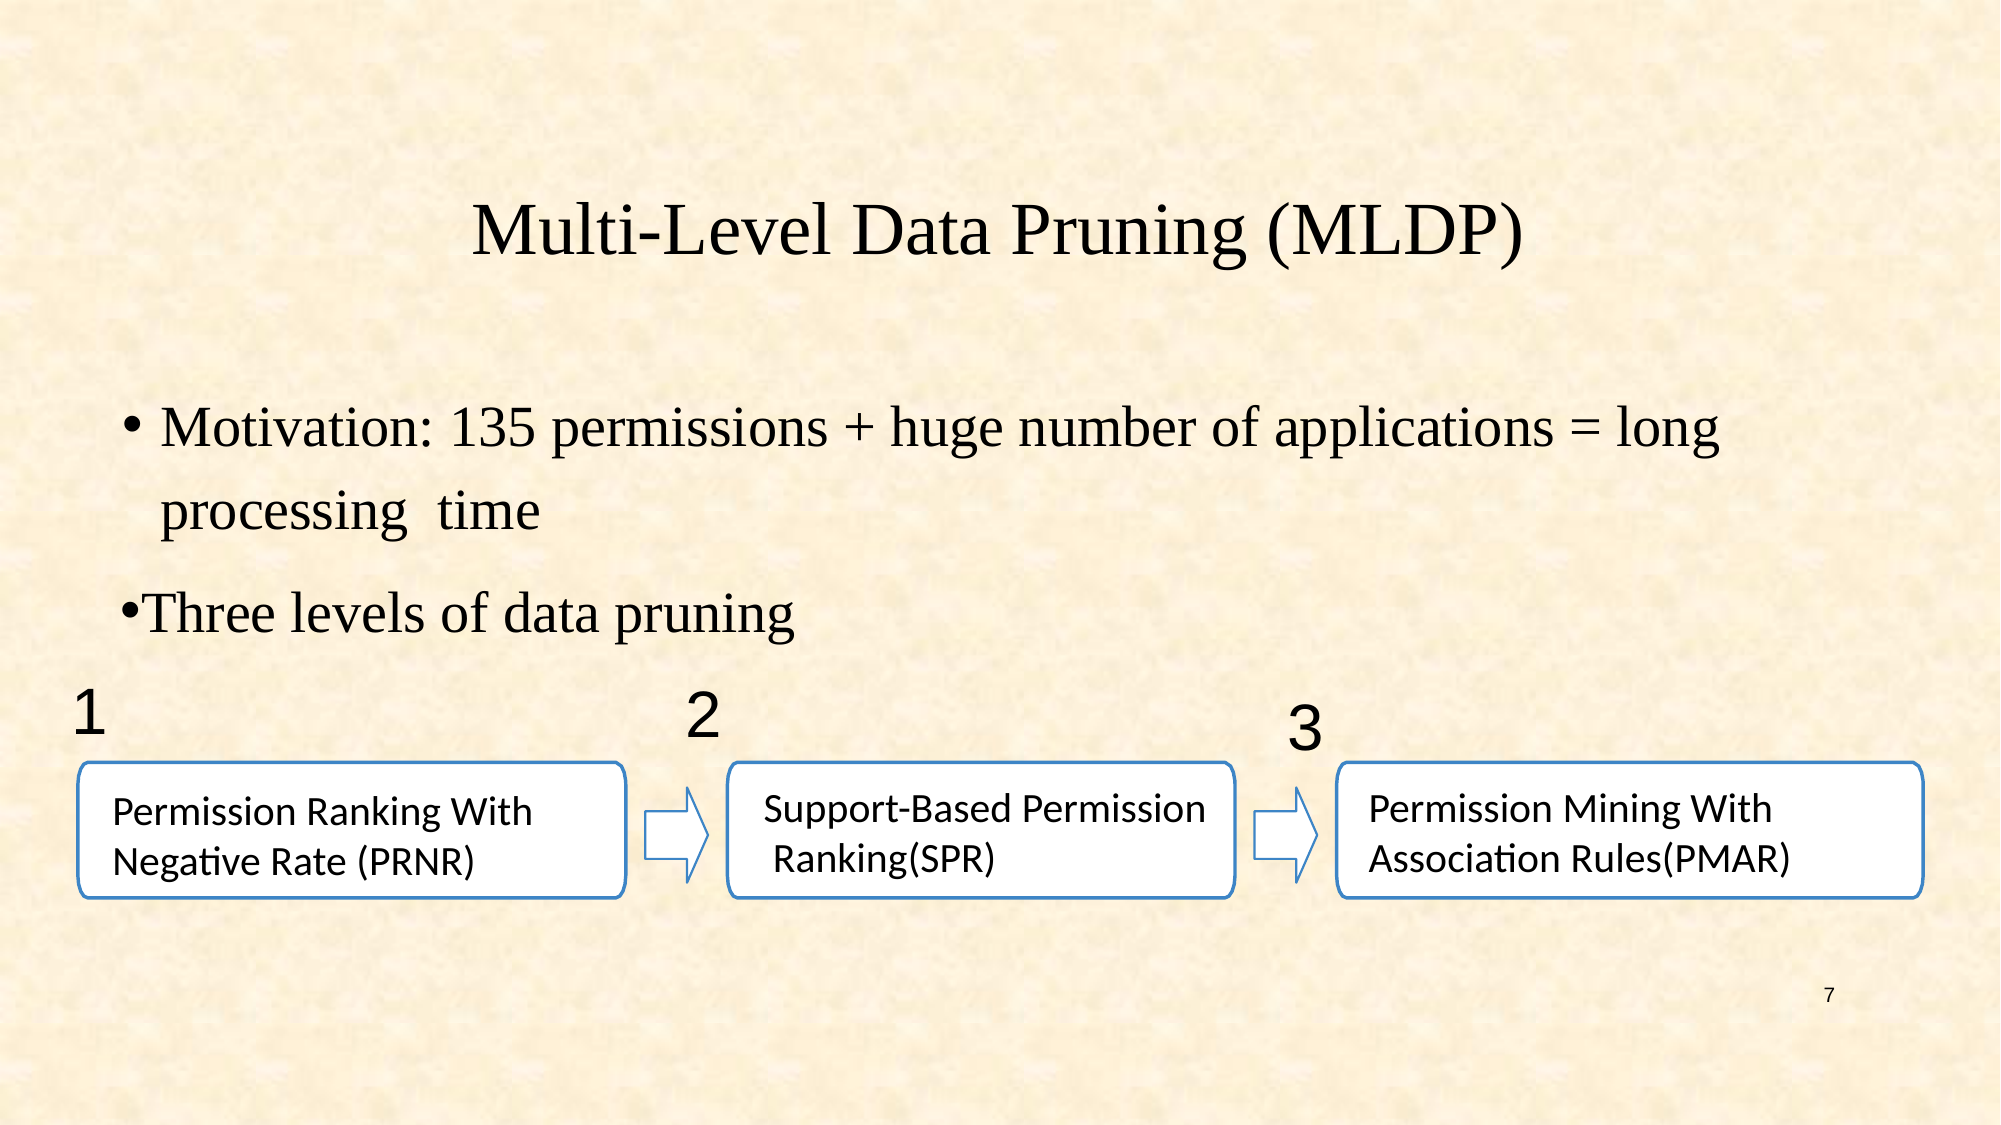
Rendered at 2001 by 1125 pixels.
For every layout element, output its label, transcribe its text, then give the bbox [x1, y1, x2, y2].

text_box Permission Mining With Association Rules(PMAR) [1353, 773, 1875, 888]
text_box 1 [69, 666, 120, 748]
text_box [1336, 762, 1924, 898]
text_box [645, 787, 709, 883]
text_box 2 [683, 669, 728, 751]
picture [0, 0, 2001, 1125]
text_box Motivation: 135 permissions + huge number of applications = long processing time Three levels of data pruning [120, 372, 1882, 645]
text_box Support-Based Permission Ranking(SPR) [748, 773, 1222, 888]
text_box [77, 762, 626, 898]
title Multi-Level Data Pruning (MLDP) [469, 177, 1531, 368]
text_box Permission Ranking With Negative Rate (PRNR) [97, 776, 559, 892]
text_box [1254, 787, 1318, 883]
text_box 7 [1819, 981, 1840, 1007]
text_box [727, 762, 1236, 898]
text_box 3 [1285, 681, 1330, 764]
